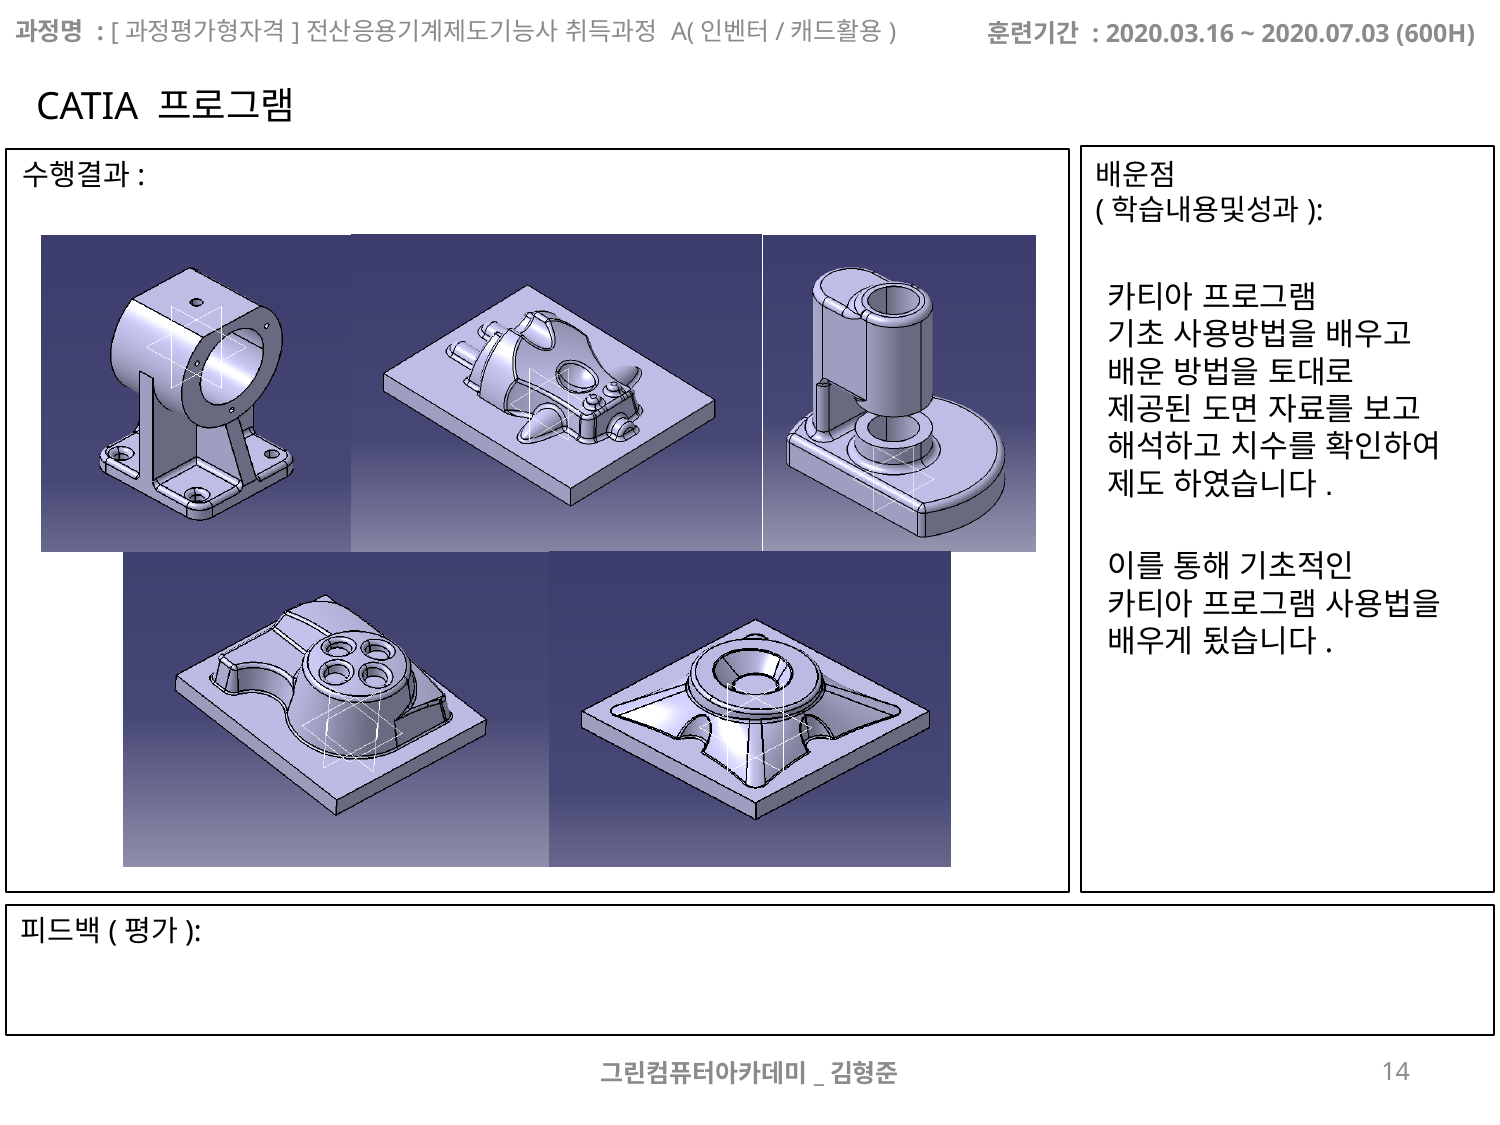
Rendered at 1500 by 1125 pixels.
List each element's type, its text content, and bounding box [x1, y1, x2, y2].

text_box CATIA 프로그램 [21, 74, 311, 135]
slide_number 14 [1074, 1042, 1425, 1103]
text_box 카티아 프로그램 기초 사용방법을 배우고 배운 방법을 토대로 제공된 도면 자료를 보고 해석하고 치수를 확인하여 제도 하였습니다. 이를 통해 기초적인 카티아 프로그램 사용법을 배우게 됬습니다. [1092, 269, 1489, 667]
picture [40, 234, 1036, 867]
footer 그린컴퓨터아카데미_김형준 [512, 1042, 988, 1103]
